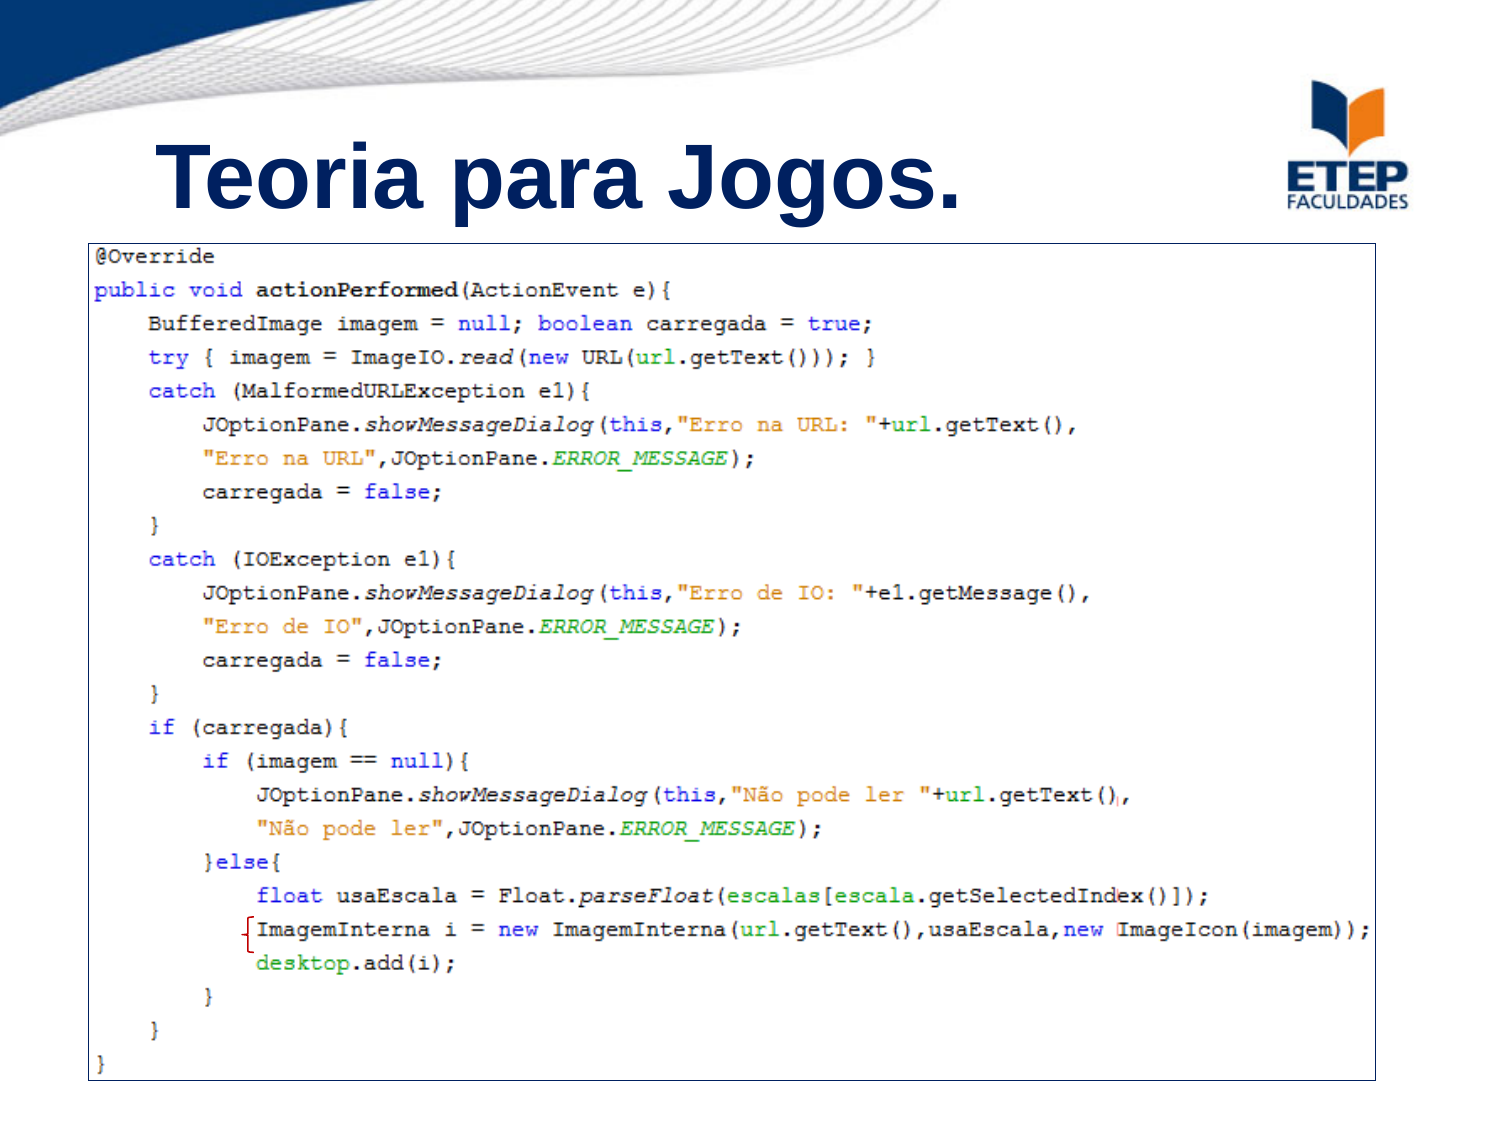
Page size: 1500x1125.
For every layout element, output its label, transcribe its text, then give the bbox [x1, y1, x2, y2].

picture [0, 0, 1500, 1125]
text_box Teoria para Jogos. [140, 109, 1282, 235]
